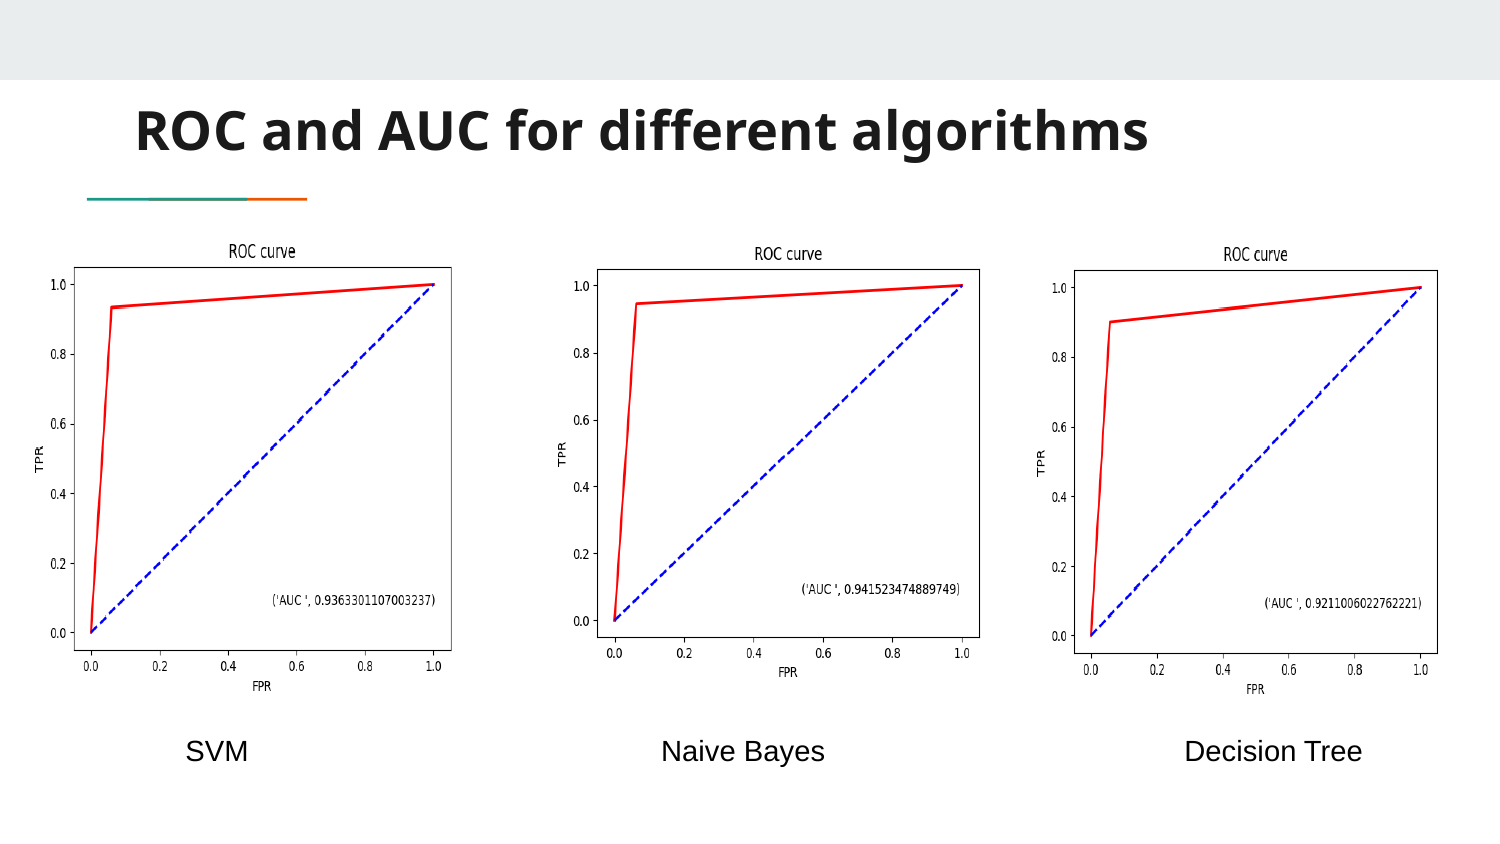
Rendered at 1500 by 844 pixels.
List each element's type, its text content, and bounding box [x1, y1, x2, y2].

picture [549, 224, 999, 687]
picture [20, 224, 471, 701]
text_box Naive Bayes [646, 716, 939, 789]
text_box SVM [170, 716, 280, 789]
text_box Decision Tree [1169, 716, 1407, 789]
title ROC and AUC for different algorithms [119, 81, 1381, 169]
picture [1024, 224, 1474, 701]
